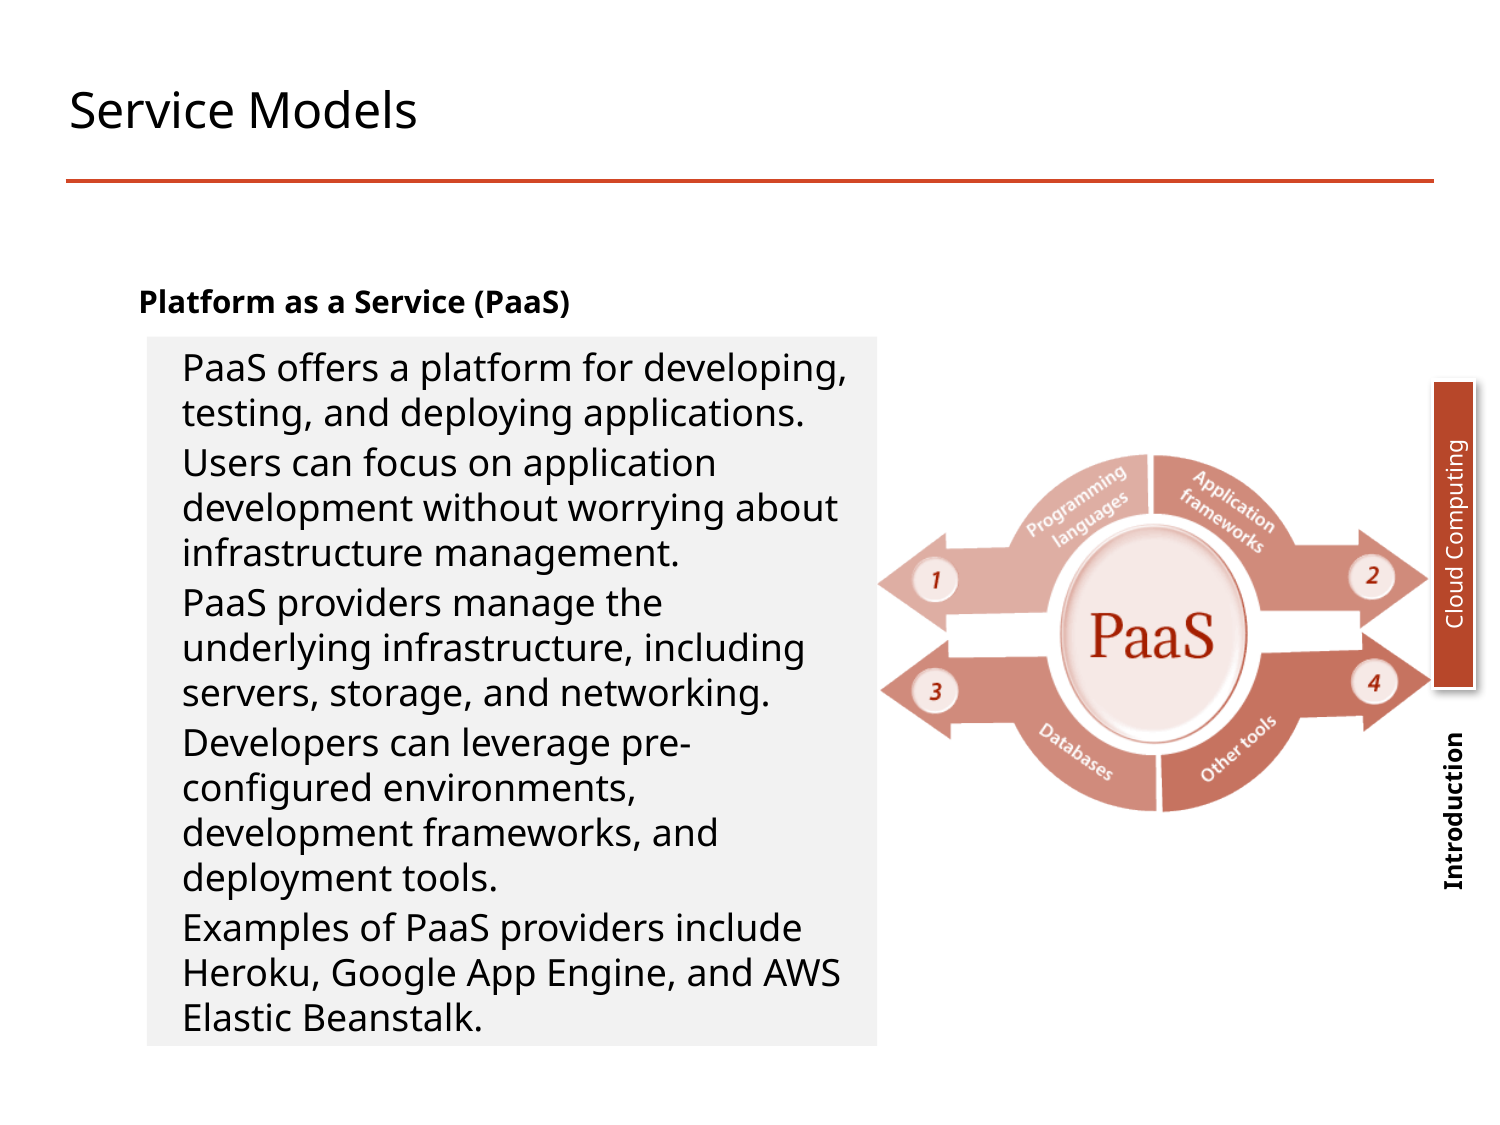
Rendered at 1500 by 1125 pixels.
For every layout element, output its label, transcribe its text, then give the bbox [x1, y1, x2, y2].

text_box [1429, 379, 1476, 997]
title Service Models [54, 70, 916, 176]
text_box PaaS offers a platform for developing, testing, and deploying applications. Users can focus on application development without worrying about infrastructure management. PaaS providers manage the underlying infrastructure, including servers, storage, and networking. Developers can leverage pre-configured environments, development frameworks, and deployment tools. Examples of PaaS providers include Heroku, Google App Engine, and AWS Elastic Beanstalk. [146, 336, 878, 1046]
picture [851, 438, 1458, 825]
text_box Platform as a Service (PaaS) [127, 276, 736, 337]
